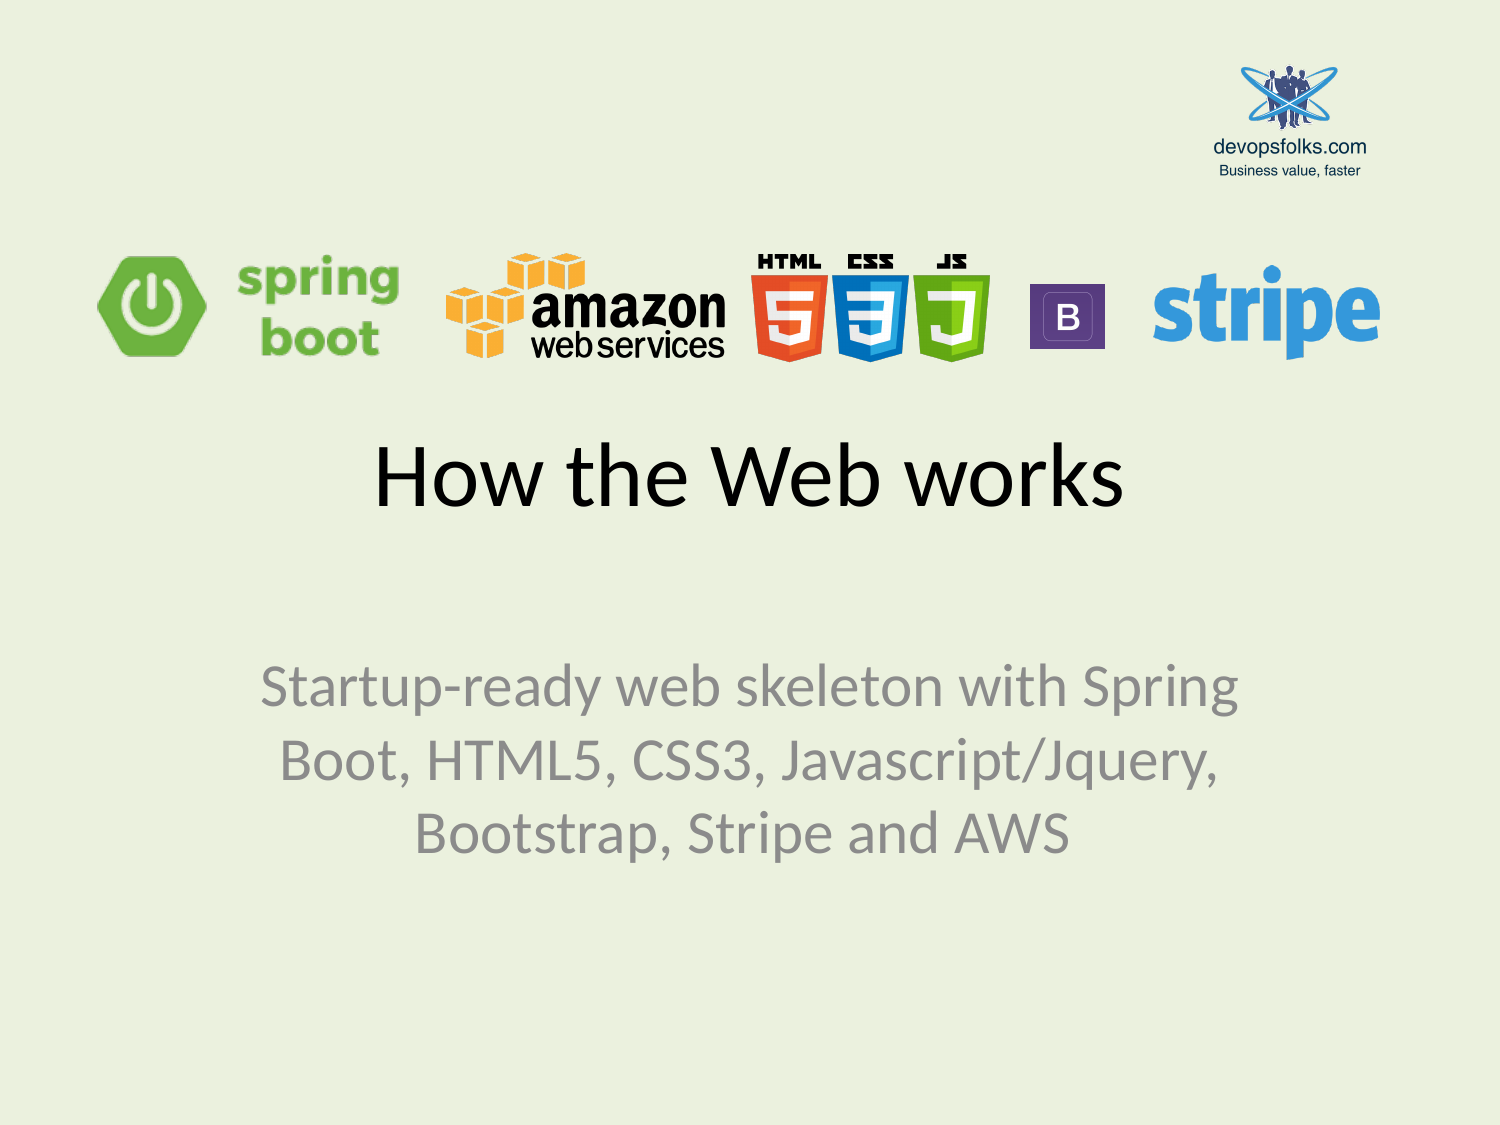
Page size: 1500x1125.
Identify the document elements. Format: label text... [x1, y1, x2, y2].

picture [1189, 61, 1388, 181]
picture [751, 238, 990, 379]
picture [1153, 265, 1380, 361]
picture [446, 253, 725, 359]
subtitle Startup-ready web skeleton with Spring Boot, HTML5, CSS3, Javascript/Jquery, Bootstrap, Stripe and AWS [225, 637, 1275, 925]
picture [1030, 283, 1106, 349]
title How the Web works [112, 349, 1388, 591]
picture [95, 254, 424, 358]
